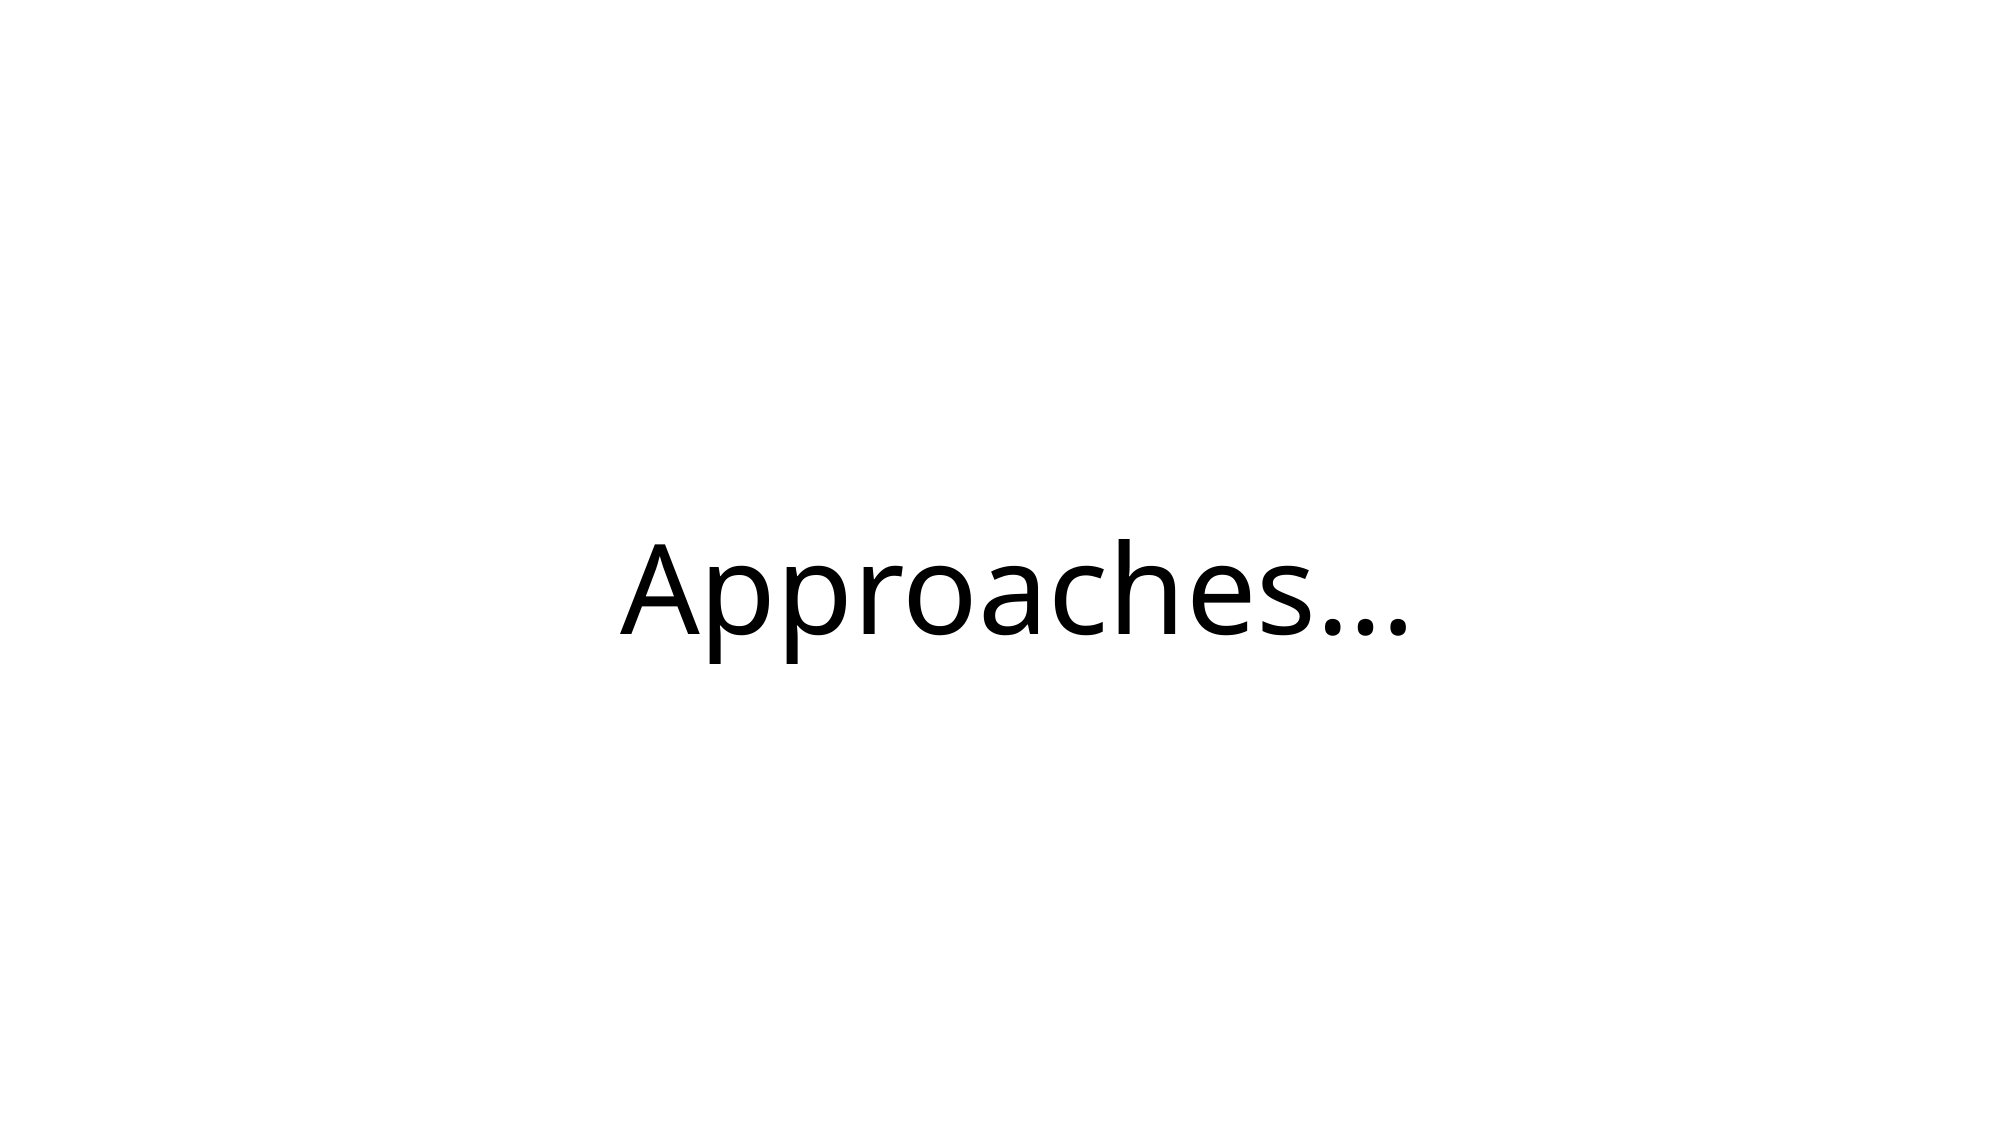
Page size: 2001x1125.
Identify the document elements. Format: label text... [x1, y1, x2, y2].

title Approaches… [268, 277, 1769, 669]
